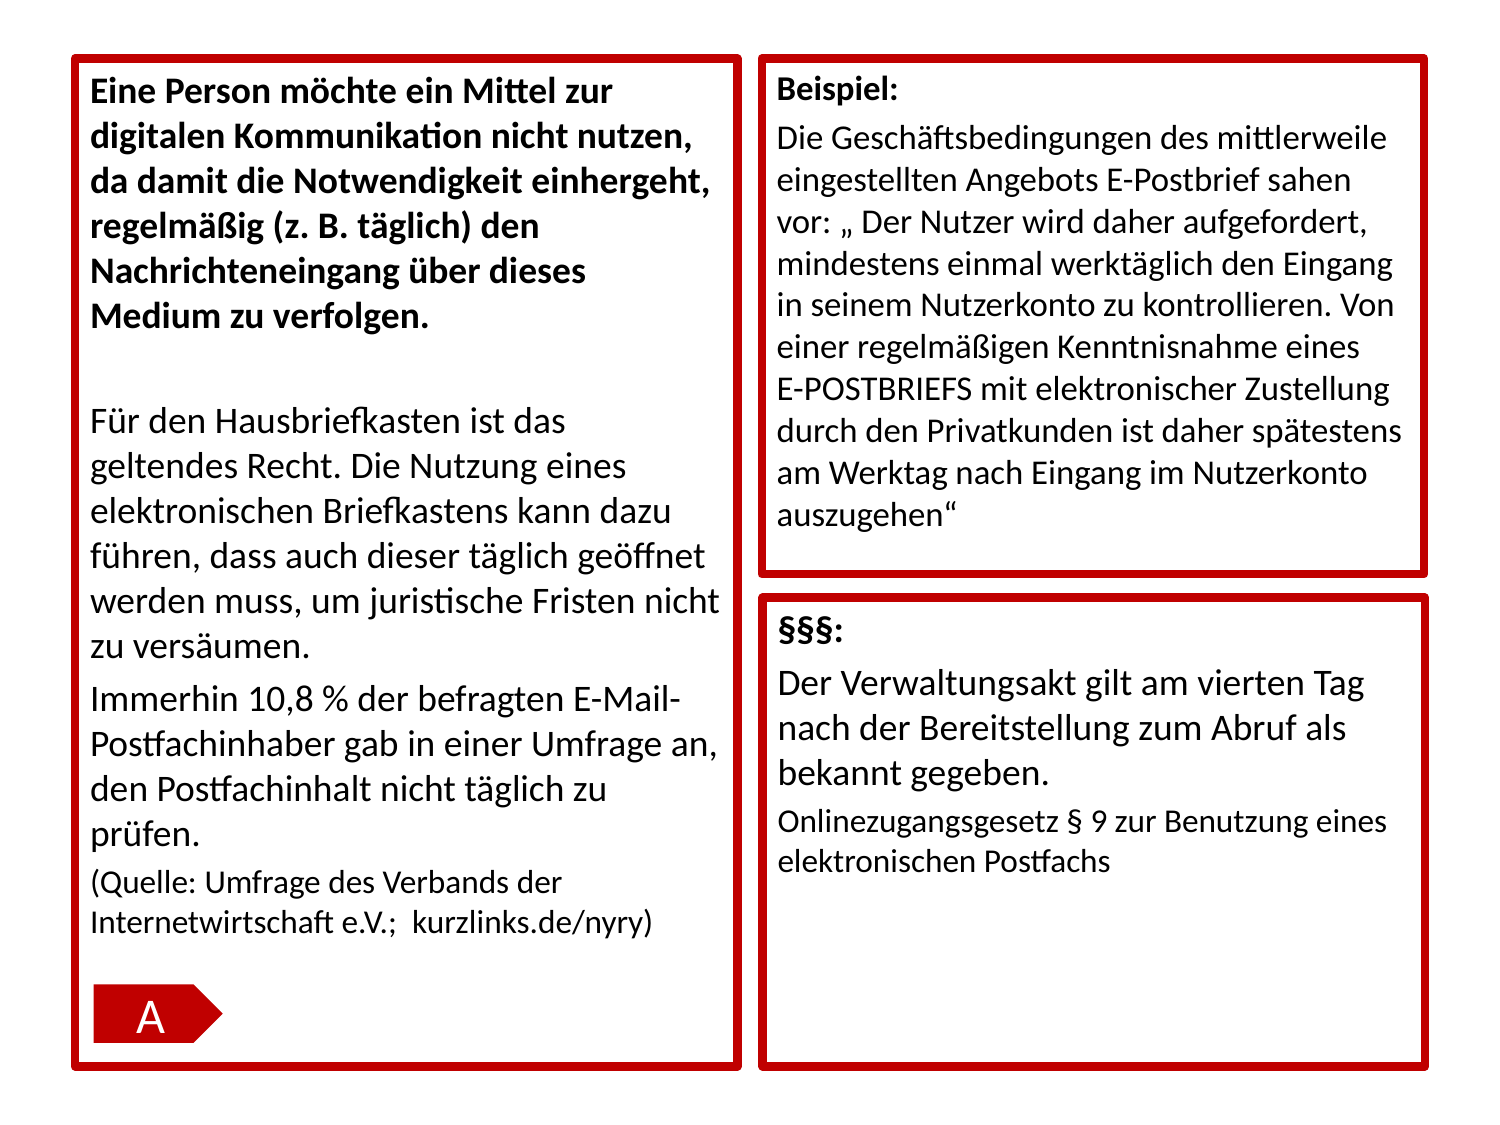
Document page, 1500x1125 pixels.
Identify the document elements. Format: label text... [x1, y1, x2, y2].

text_box A [91, 982, 225, 1046]
list §§§: Der Verwaltungsakt gilt am vierten Tag nach der Bereitstellung zum Abruf als bekannt gegeben. Onlinezugangsgesetz § 9 zur Benutzung eines elektronischen Postfachs [762, 597, 1425, 1067]
list Eine Person möchte ein Mittel zur digitalen Kommunikation nicht nutzen, da damit die Notwendigkeit einhergeht, regelmäßig (z. B. täglich) den Nachrichteneingang über dieses Medium zu verfolgen. Für den Hausbriefkasten ist das geltendes Recht. Die Nutzung eines elektronischen Briefkastens kann dazu führen, dass auch dieser täglich geöffnet werden muss, um juristische Fristen nicht zu versäumen. Immerhin 10,8 % der befragten E-Mail-Postfachinhaber gab in einer Umfrage an, den Postfachinhalt nicht täglich zu prüfen. (Quelle: Umfrage des Verbands der Internetwirtschaft e.V.; kurzlinks.de/nyry) [75, 58, 738, 1067]
list Beispiel: Die Geschäftsbedingungen des mittlerweile eingestellten Angebots E-Postbrief sahen vor: „ Der Nutzer wird daher aufgefordert, mindestens einmal werktäglich den Eingang in seinem Nutzerkonto zu kontrollieren. Von einer regelmäßigen Kenntnisnahme eines E-POSTBRIEFS mit elektronischer Zustellung durch den Privatkunden ist daher spätestens am Werktag nach Eingang im Nutzerkonto auszugehen“ [761, 58, 1425, 575]
